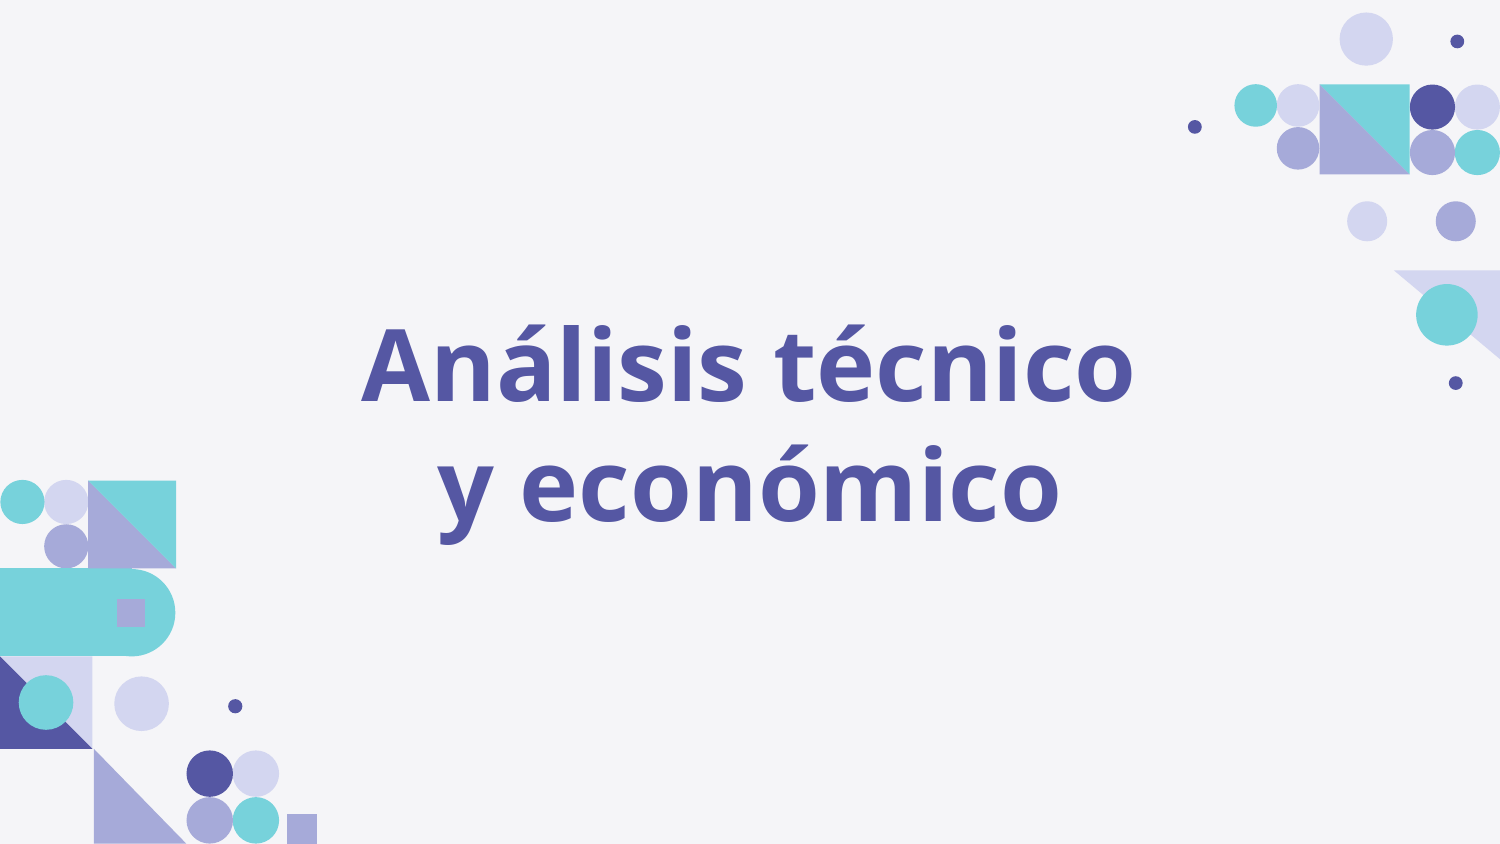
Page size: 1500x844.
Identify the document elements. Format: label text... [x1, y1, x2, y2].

subtitle Análisis técnico y económico [330, 283, 1169, 561]
